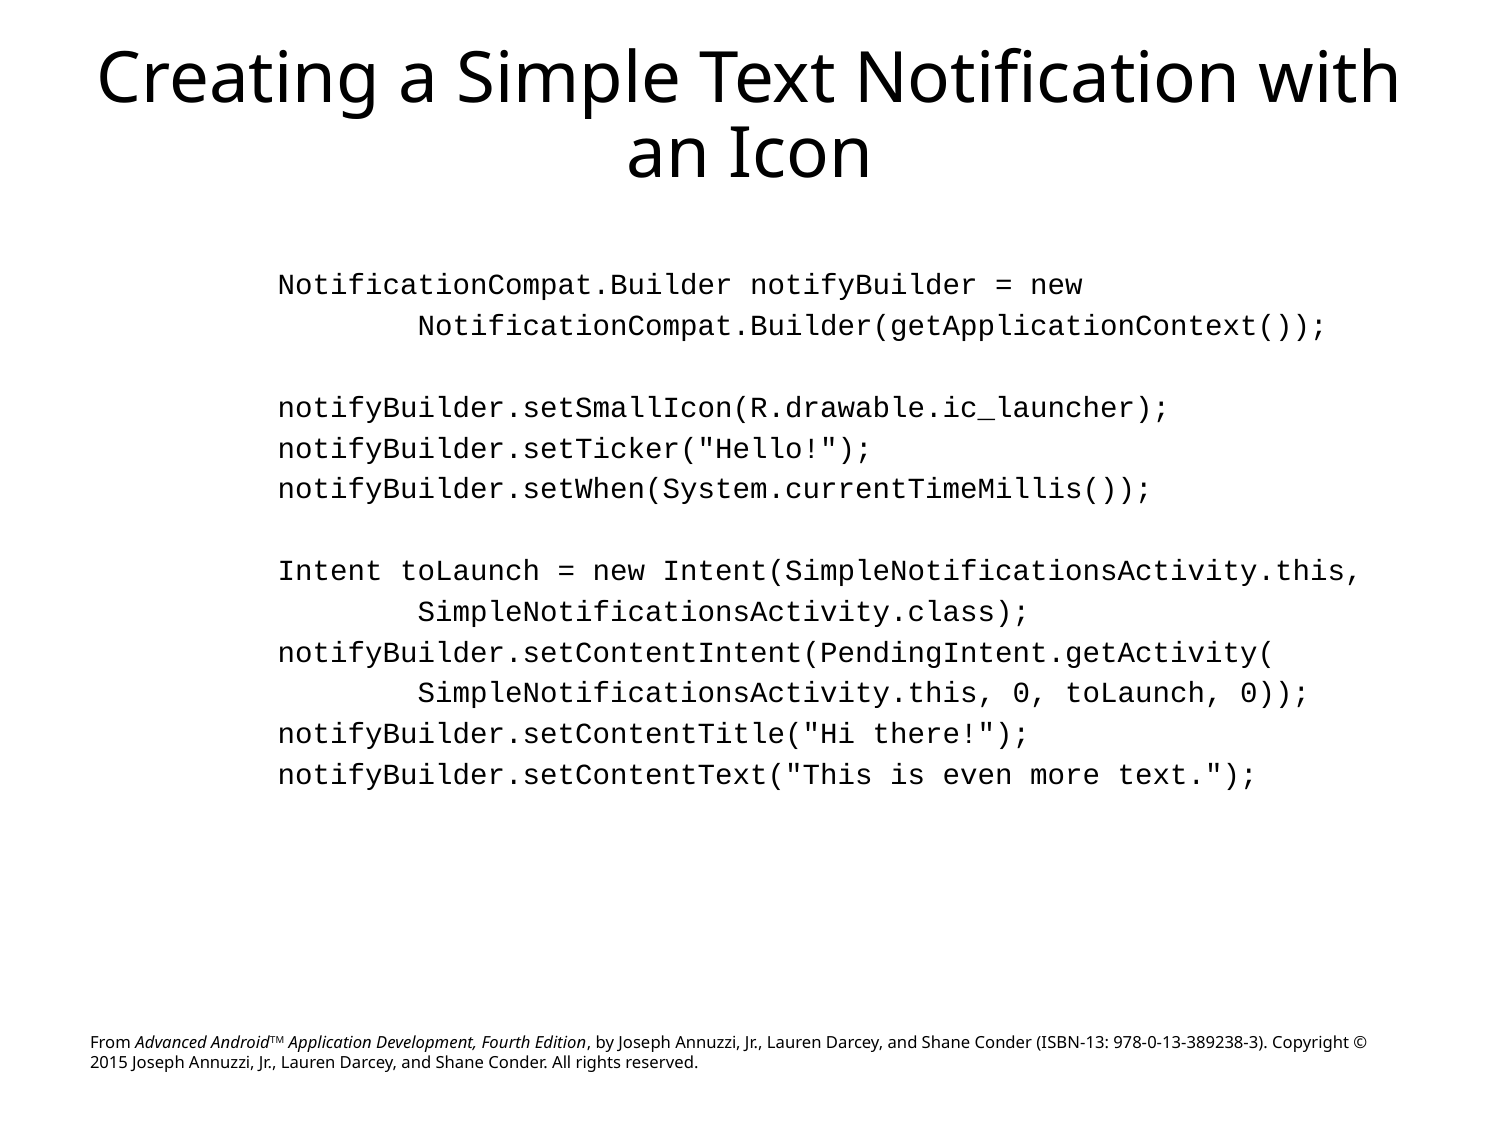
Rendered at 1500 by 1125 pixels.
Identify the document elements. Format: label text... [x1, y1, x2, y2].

title Creating a Simple Text Notification with an Icon [75, 45, 1425, 188]
list NotificationCompat.Builder notifyBuilder = new NotificationCompat.Builder(getApplicationContext()); notifyBuilder.setSmallIcon(R.drawable.ic_launcher); notifyBuilder.setTicker("Hello!"); notifyBuilder.setWhen(System.currentTimeMillis()); Intent toLaunch = new Intent(SimpleNotificationsActivity.this, SimpleNotificationsActivity.class); notifyBuilder.setContentIntent(PendingIntent.getActivity( SimpleNotificationsActivity.this, 0, toLaunch, 0)); notifyBuilder.setContentTitle("Hi there!"); notifyBuilder.setContentText("This is even more text."); [75, 212, 1425, 1005]
footer From Advanced AndroidTM Application Development, Fourth Edition, by Joseph Annuzzi, Jr., Lauren Darcey, and Shane Conder (ISBN-13: 978-0-13-389238-3). Copyright © 2015 Joseph Annuzzi, Jr., Lauren Darcey, and Shane Conder. All rights reserved. [74, 1024, 1426, 1103]
